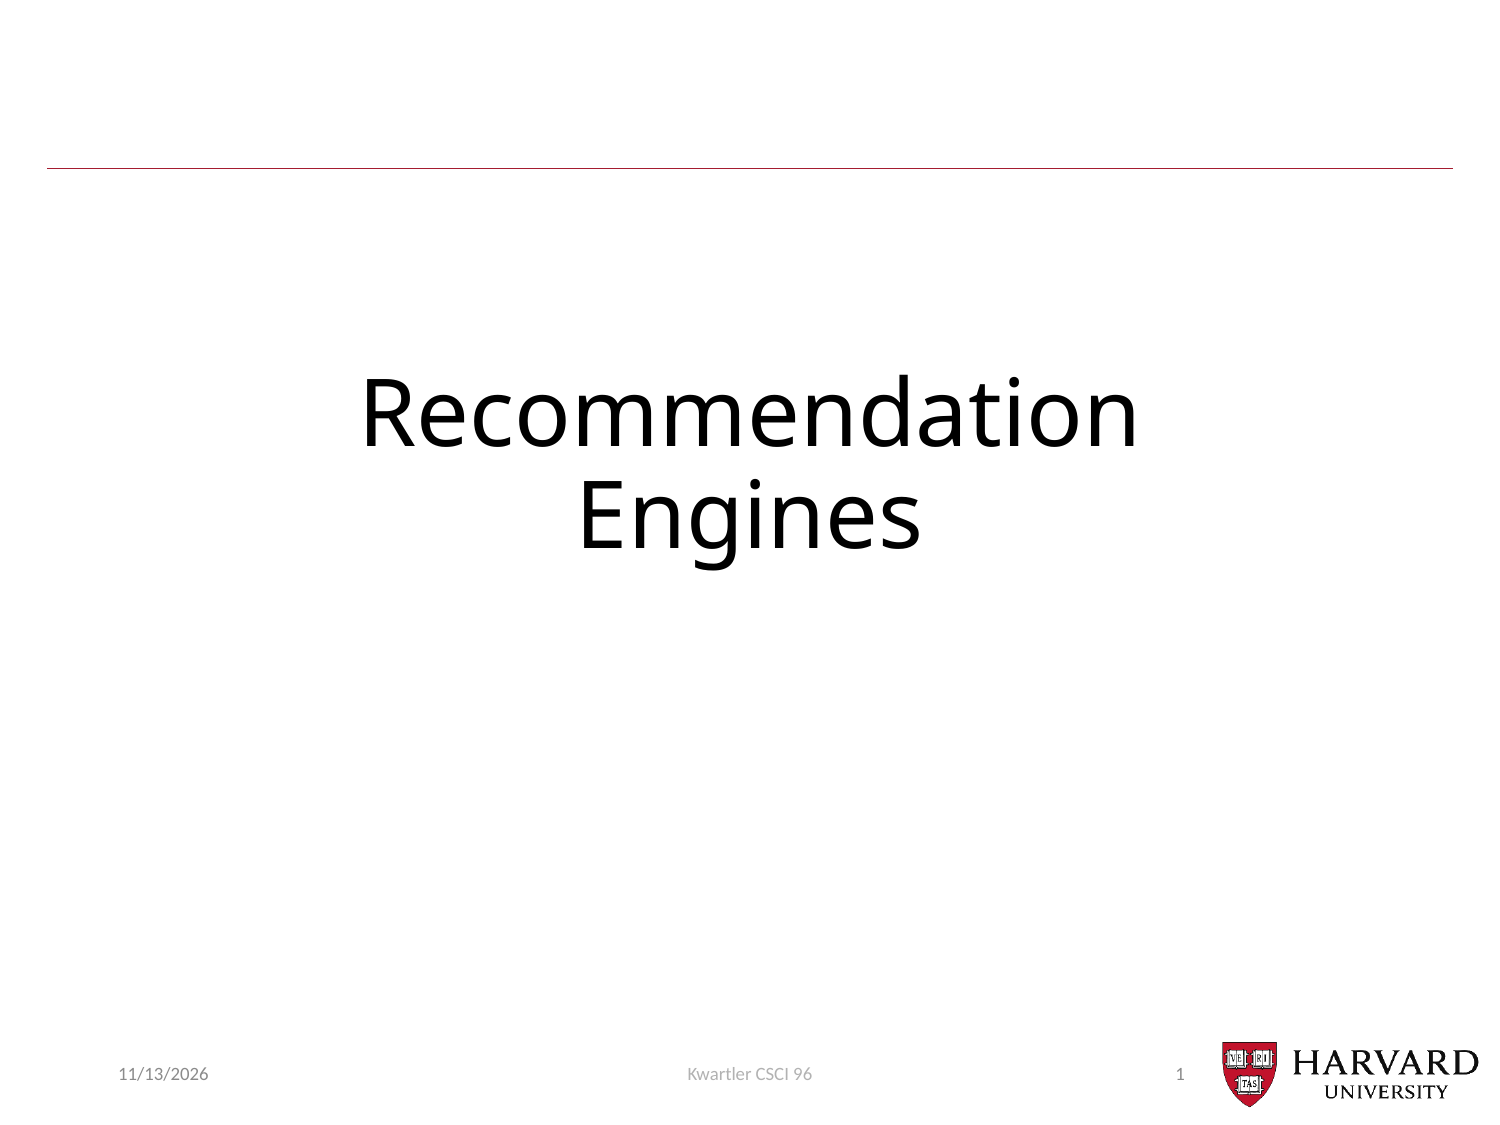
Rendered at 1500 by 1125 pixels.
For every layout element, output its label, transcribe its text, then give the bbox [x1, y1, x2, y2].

picture [1200, 1024, 1500, 1125]
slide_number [103, 1042, 441, 1103]
footer Kwartler CSCI 96 [496, 1042, 1004, 1103]
title Recommendation Engines [187, 184, 1313, 576]
slide_number 1 [1059, 1042, 1200, 1103]
